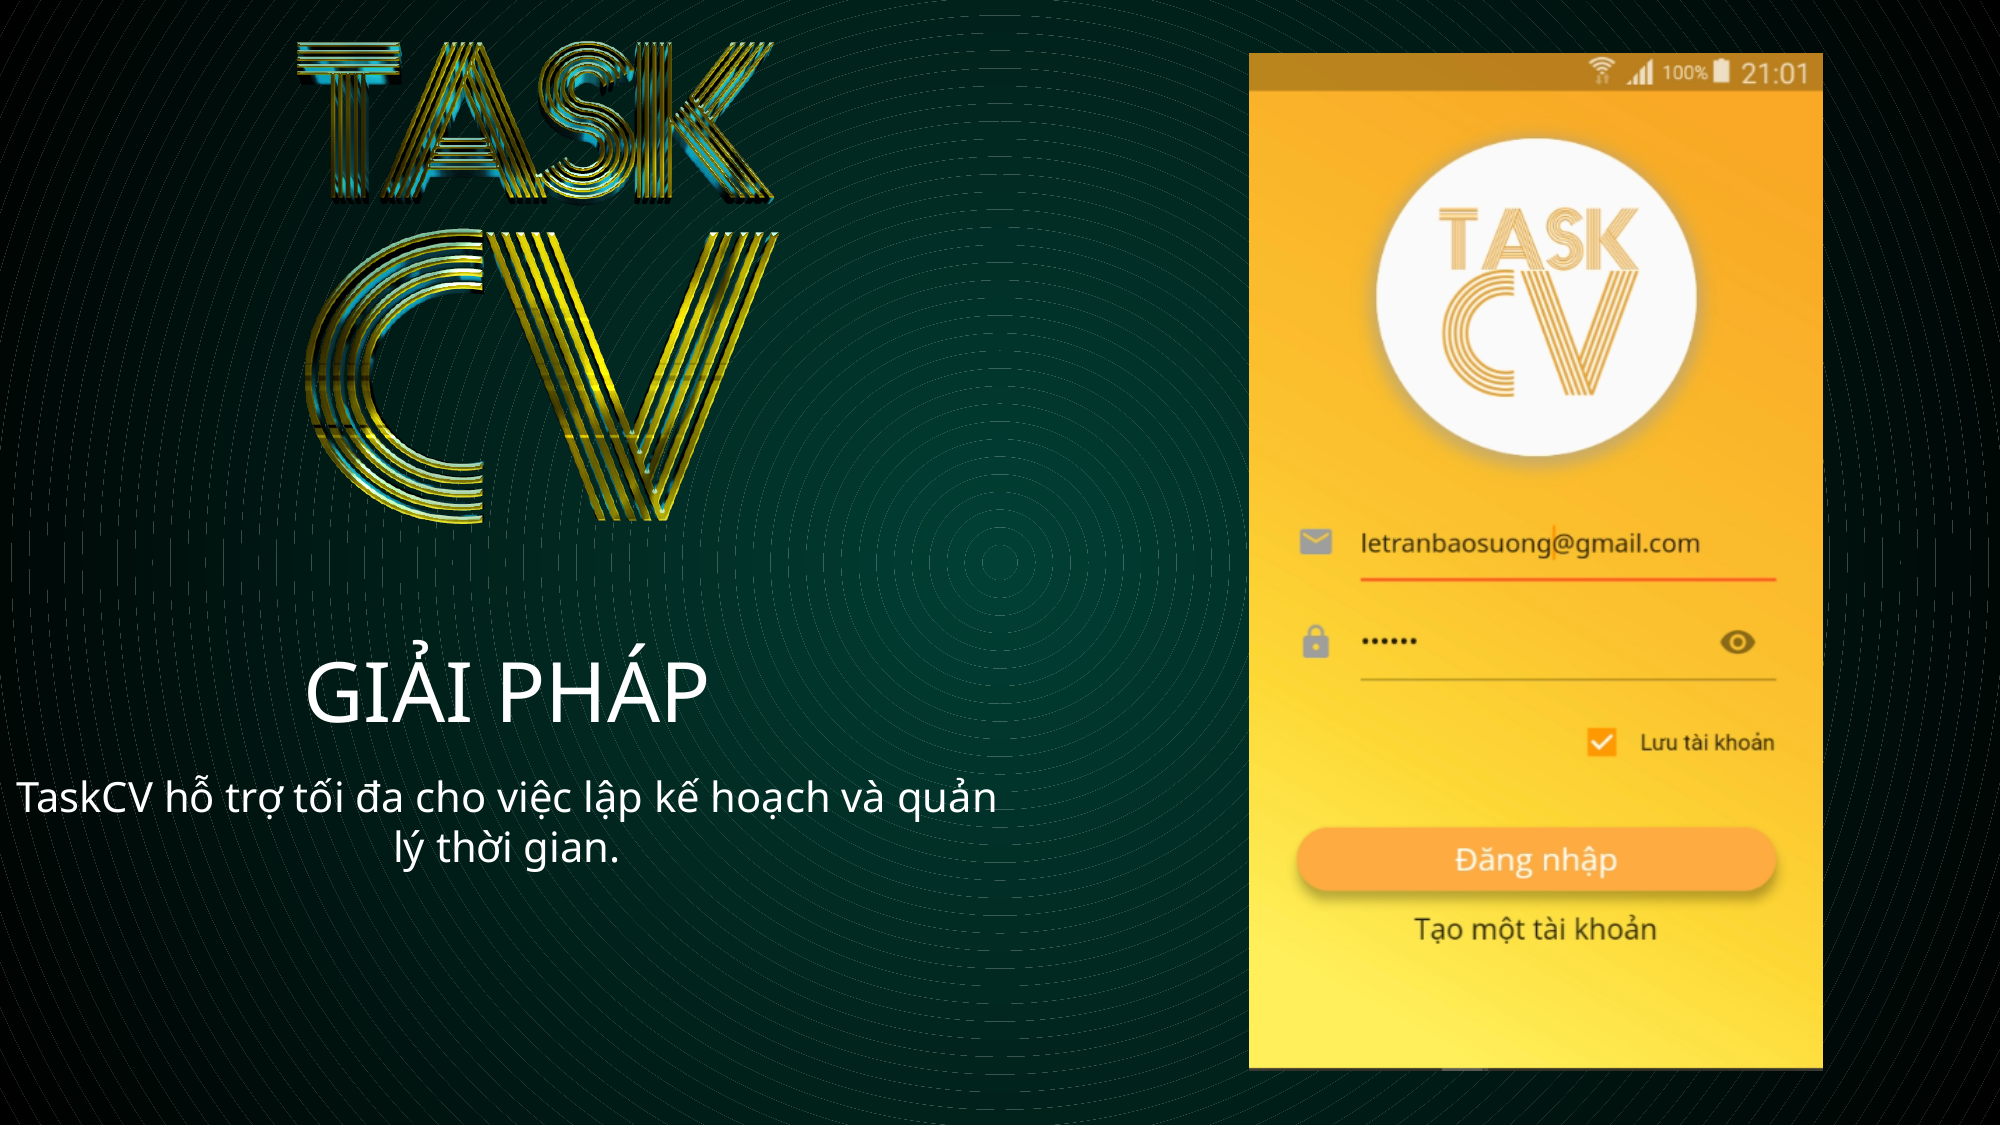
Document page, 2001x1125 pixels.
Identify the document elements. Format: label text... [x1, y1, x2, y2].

text_box GIẢI PHÁP [0, 644, 1054, 755]
picture [126, 0, 959, 700]
text_box TaskCV hỗ trợ tối đa cho việc lập kế hoạch và quản lý thời gian. [0, 756, 1017, 982]
picture [1249, 53, 1823, 1071]
